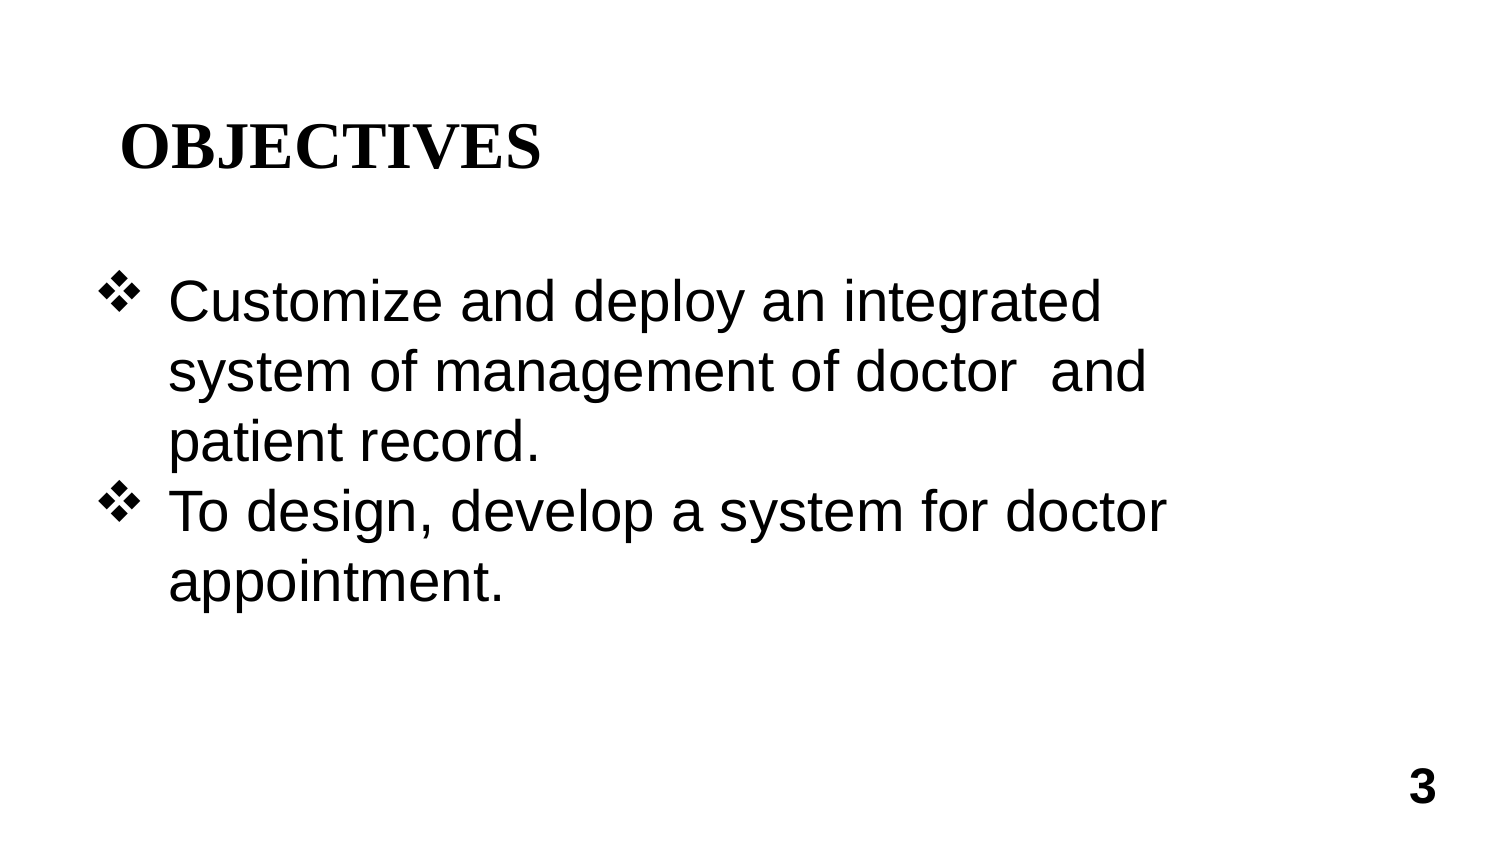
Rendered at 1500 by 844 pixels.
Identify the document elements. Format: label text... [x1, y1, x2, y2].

text_box 3 [1394, 746, 1444, 821]
title OBJECTIVES [104, 52, 564, 231]
text_box Customize and deploy an integrated system of management of doctor and patient record. To design, develop a system for doctor appointment. [78, 255, 1294, 621]
